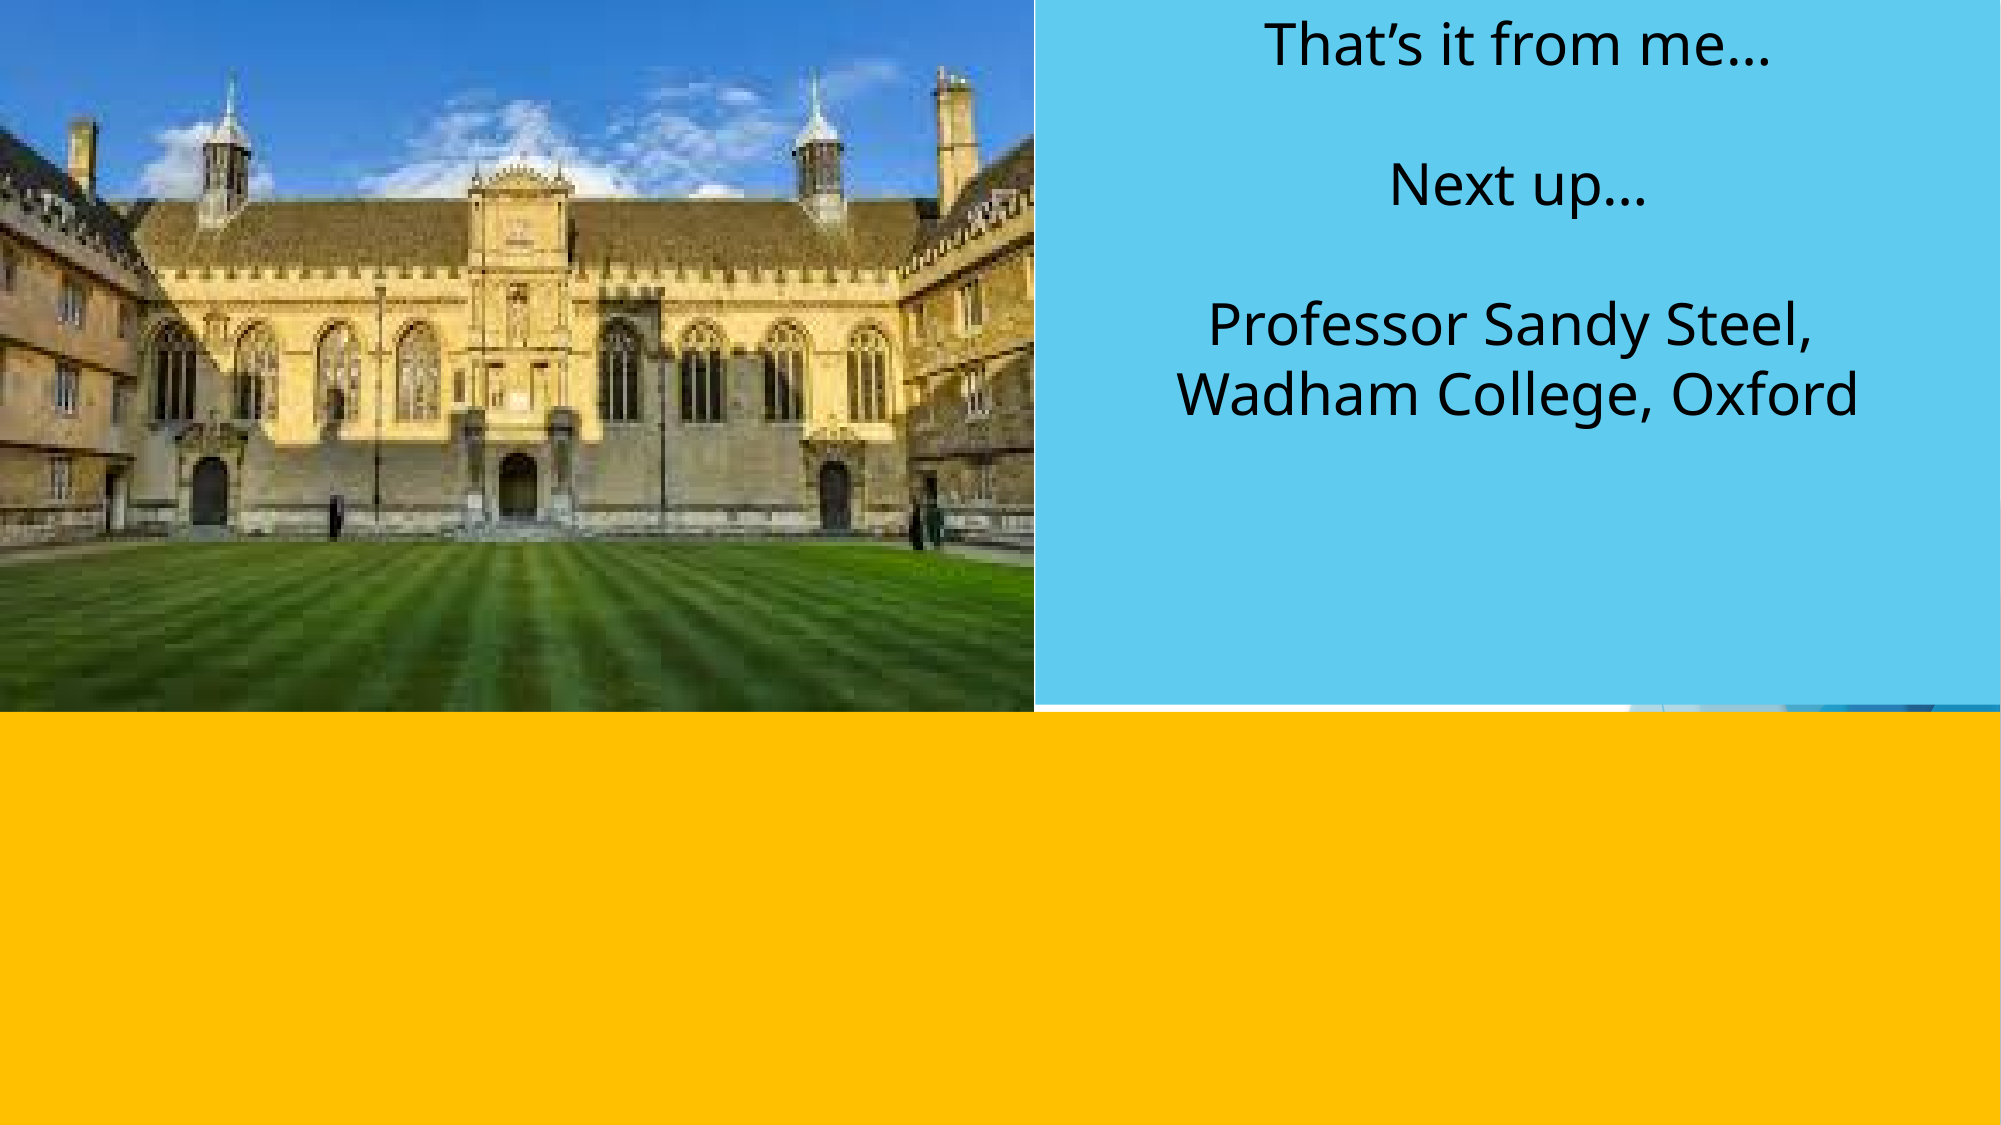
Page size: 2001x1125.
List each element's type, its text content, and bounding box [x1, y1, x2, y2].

text_box That’s it from me… Next up… Professor Sandy Steel, Wadham College, Oxford [1037, 0, 2000, 705]
text_box [0, 711, 2000, 1125]
picture [0, 0, 1035, 713]
